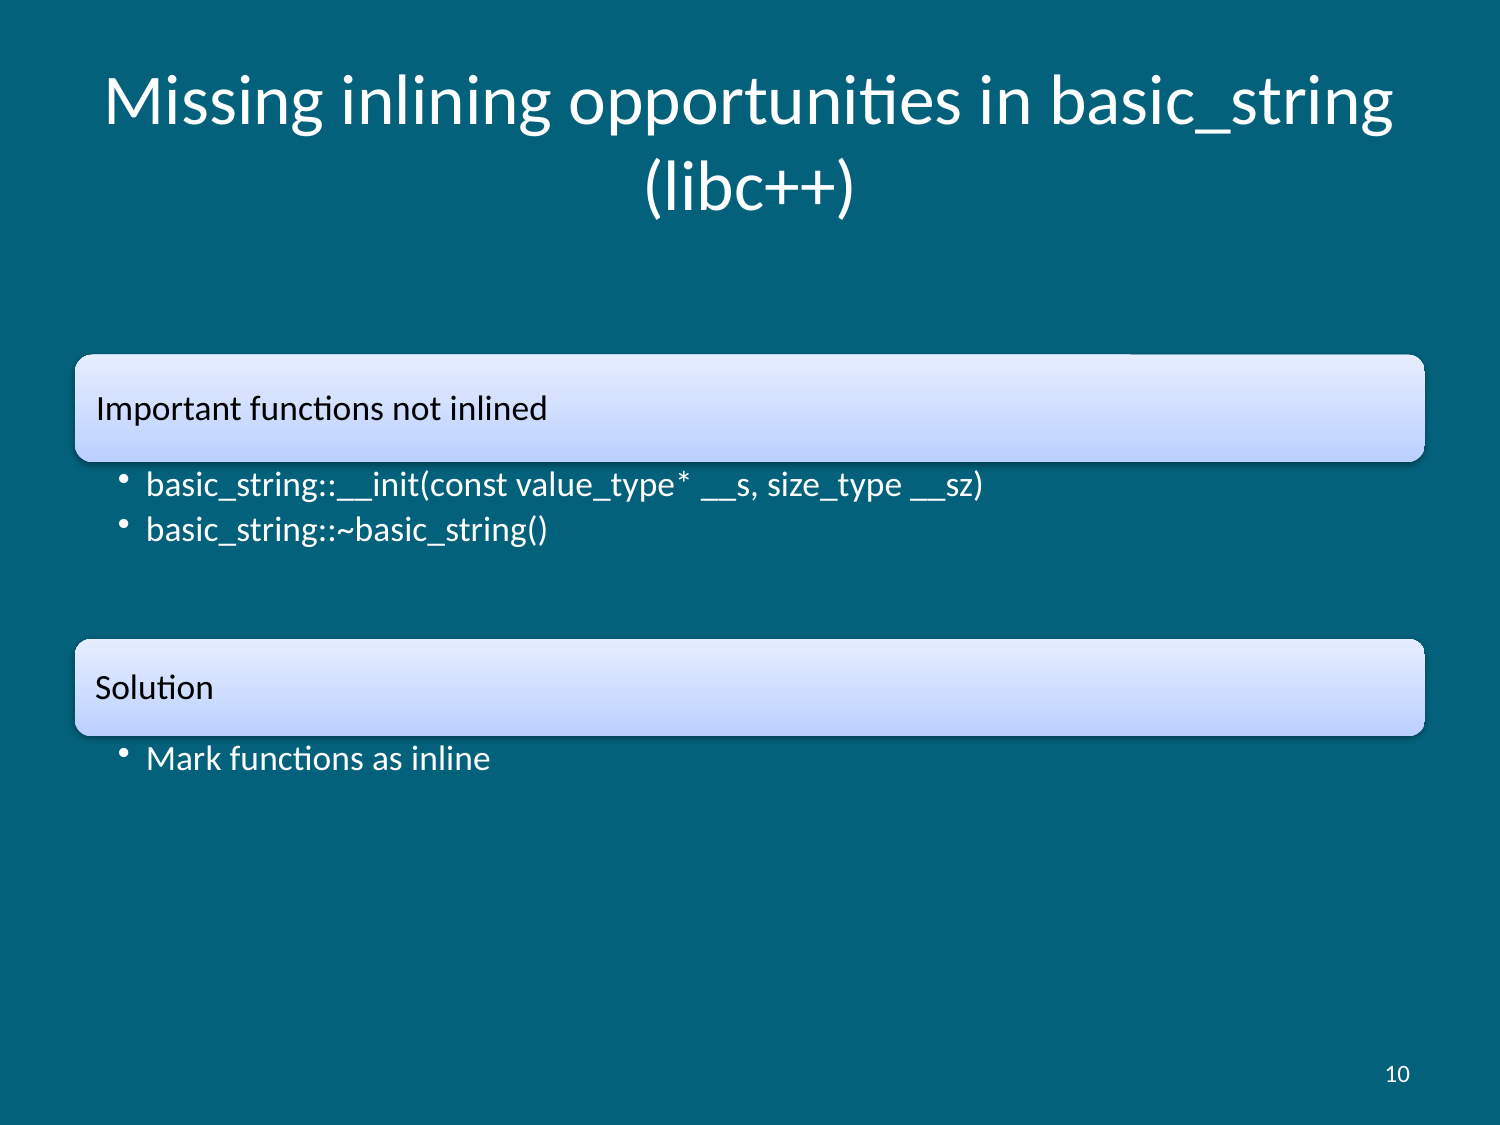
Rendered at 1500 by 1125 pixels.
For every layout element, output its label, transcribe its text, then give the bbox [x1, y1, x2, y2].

title Missing inlining opportunities in basic_string (libc++) [75, 45, 1425, 233]
slide_number 10 [1074, 1042, 1425, 1103]
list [74, 262, 1426, 1006]
